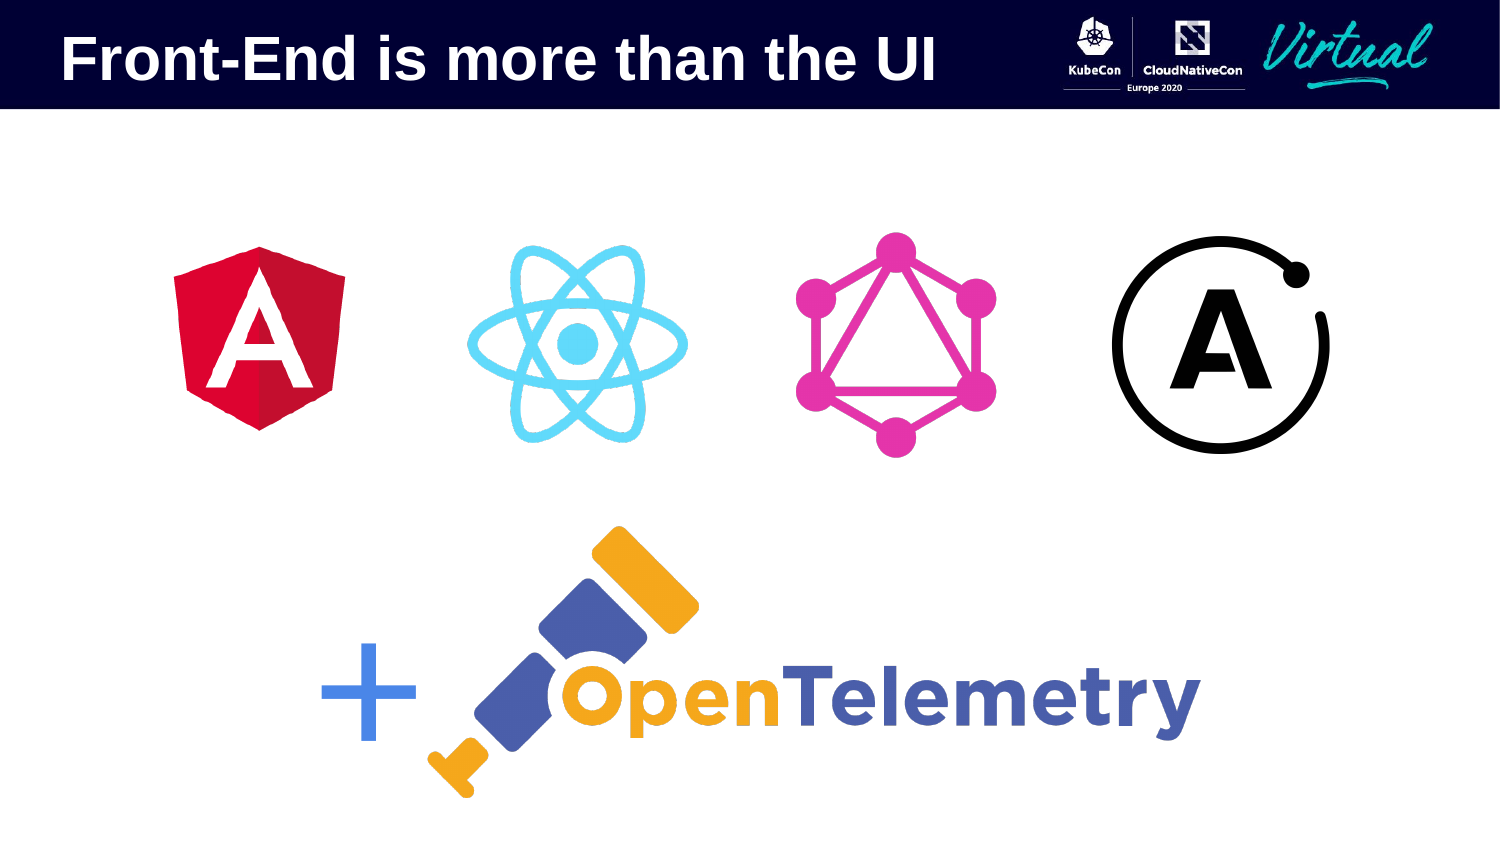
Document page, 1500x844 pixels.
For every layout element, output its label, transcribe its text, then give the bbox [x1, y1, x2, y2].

text_box Front-End is more than the UI [49, 0, 1344, 142]
picture [0, 0, 1500, 844]
text_box + [302, 534, 419, 765]
